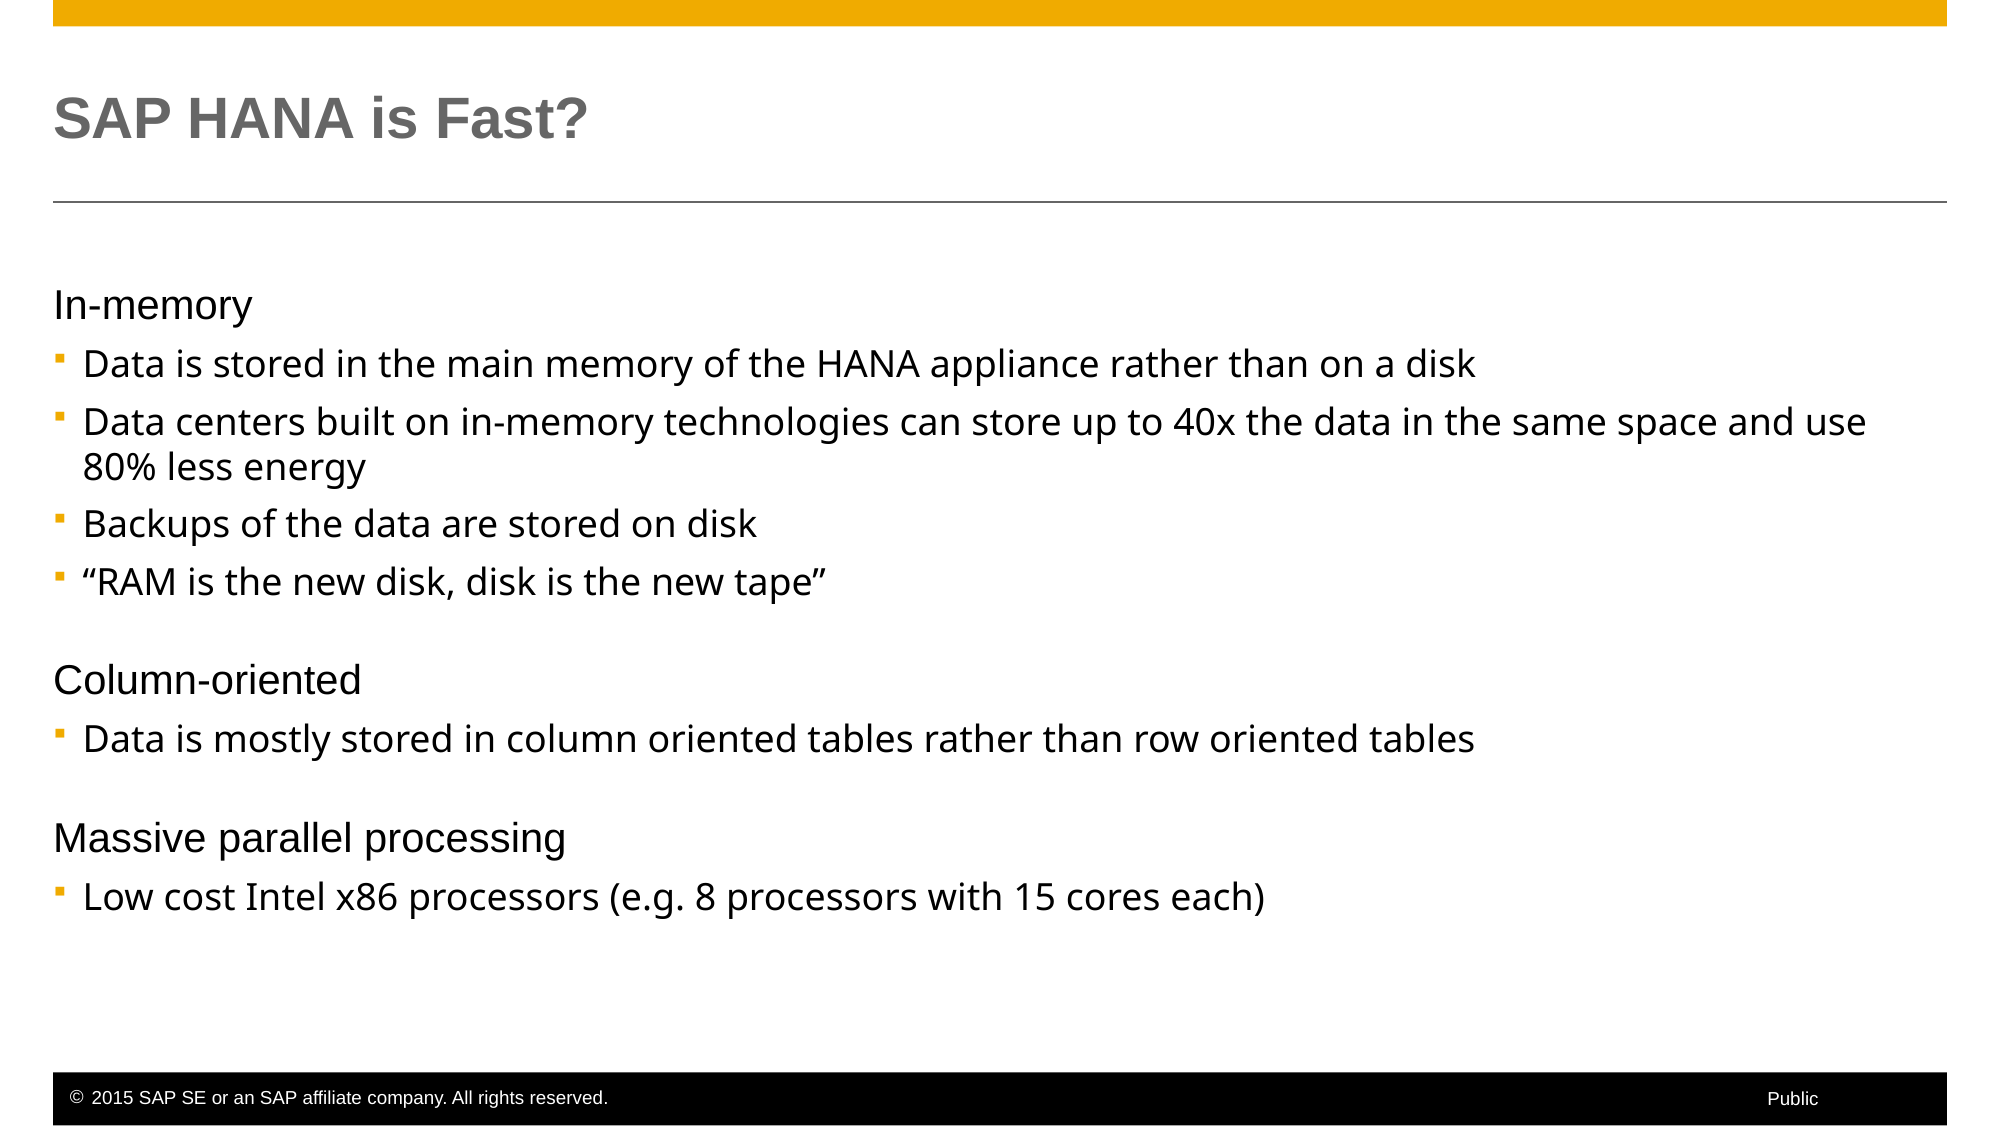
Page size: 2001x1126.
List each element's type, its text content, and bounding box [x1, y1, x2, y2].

list In-memory Data is stored in the main memory of the HANA appliance rather than on a disk Data centers built on in-memory technologies can store up to 40x the data in the same space and use 80% less energy Backups of the data are stored on disk “RAM is the new disk, disk is the new tape” Column-oriented Data is mostly stored in column oriented tables rather than row oriented tables Massive parallel processing Low cost Intel x86 processors (e.g. 8 processors with 15 cores each) [53, 277, 1947, 999]
title SAP HANA is Fast? [53, 53, 1947, 178]
